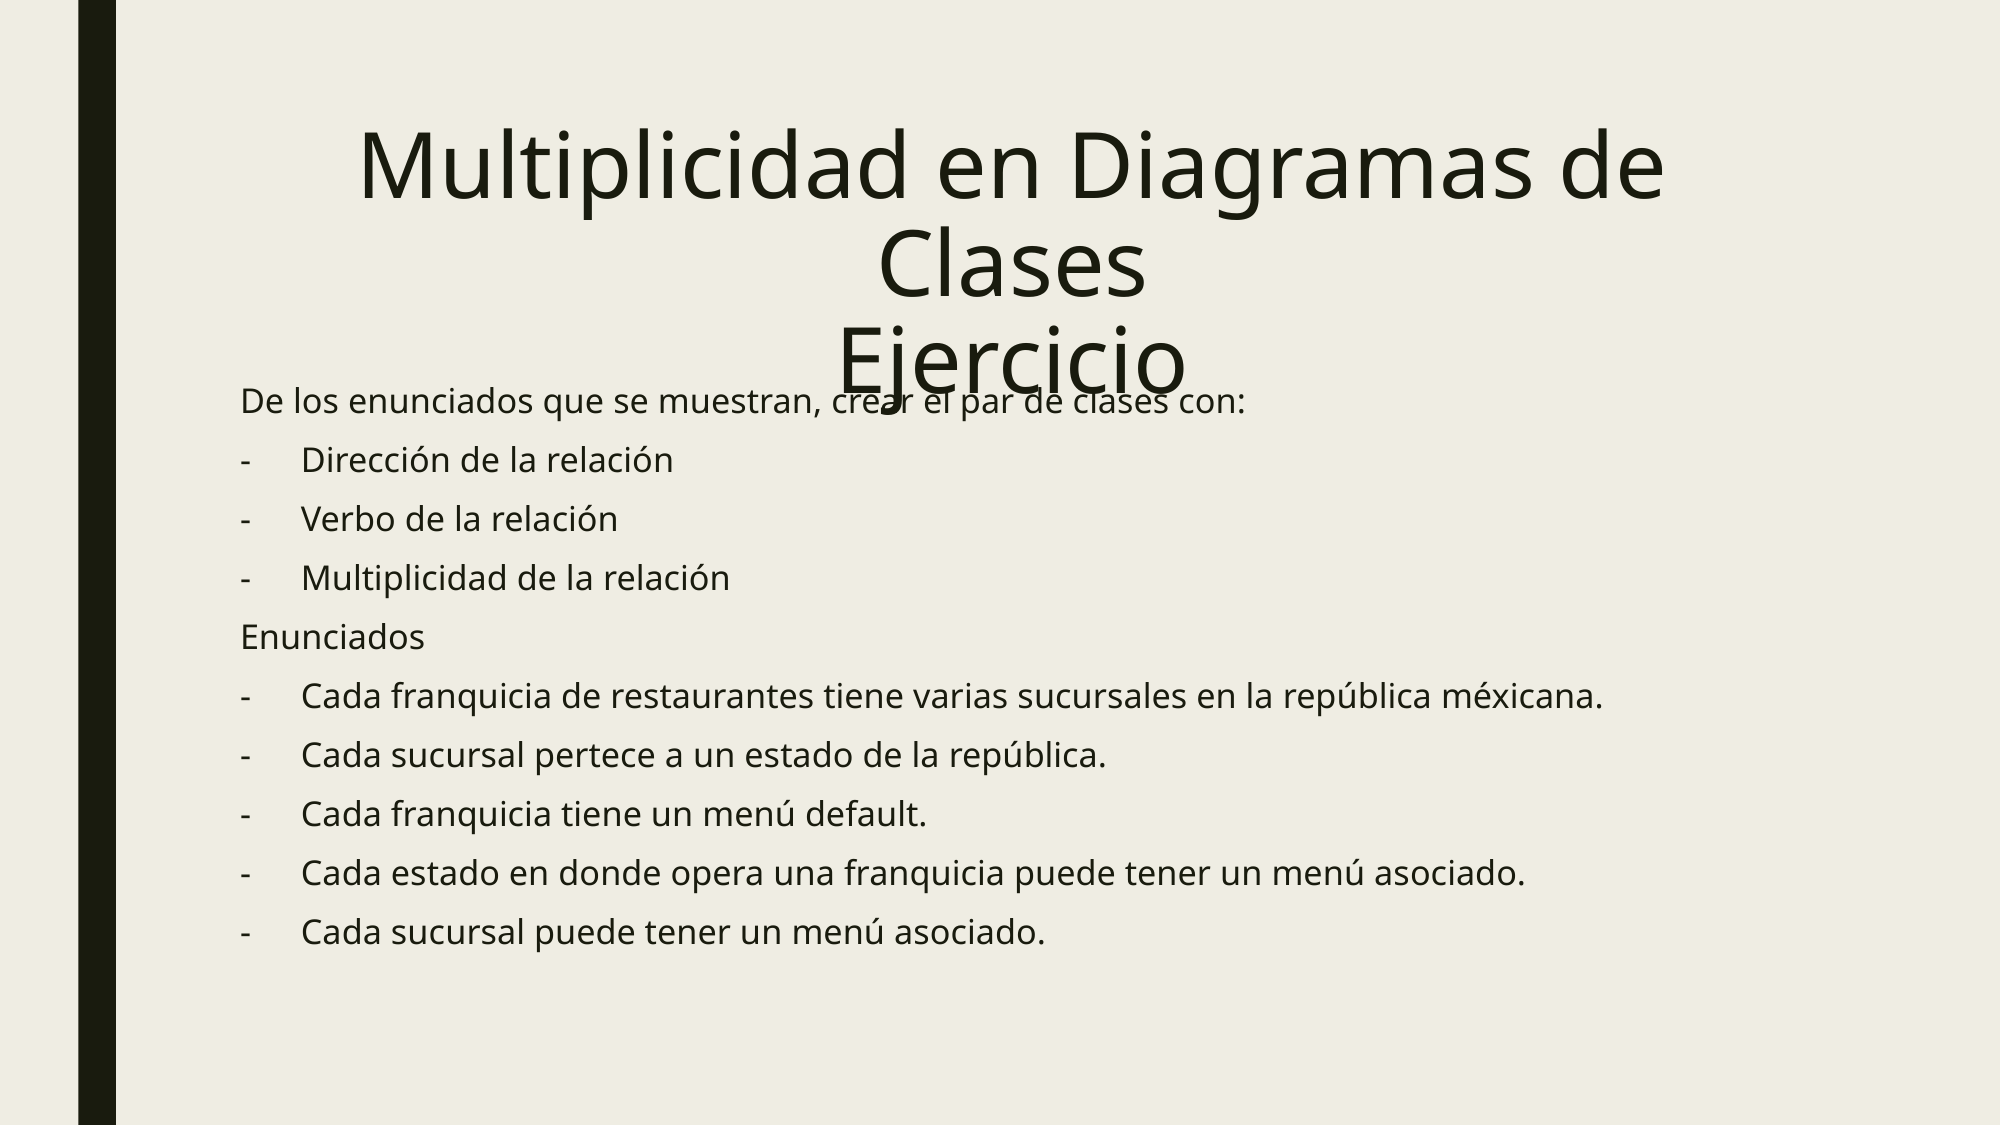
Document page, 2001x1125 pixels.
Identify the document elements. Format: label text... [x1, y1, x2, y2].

list De los enunciados que se muestran, crear el par de clases con: Dirección de la relación Verbo de la relación Multiplicidad de la relación Enunciados Cada franquicia de restaurantes tiene varias sucursales en la república méxicana. Cada sucursal pertece a un estado de la república. Cada franquicia tiene un menú default. Cada estado en donde opera una franquicia puede tener un menú asociado. Cada sucursal puede tener un menú asociado. [225, 375, 1800, 963]
title Multiplicidad en Diagramas de Clases Ejercicio [225, 112, 1800, 357]
